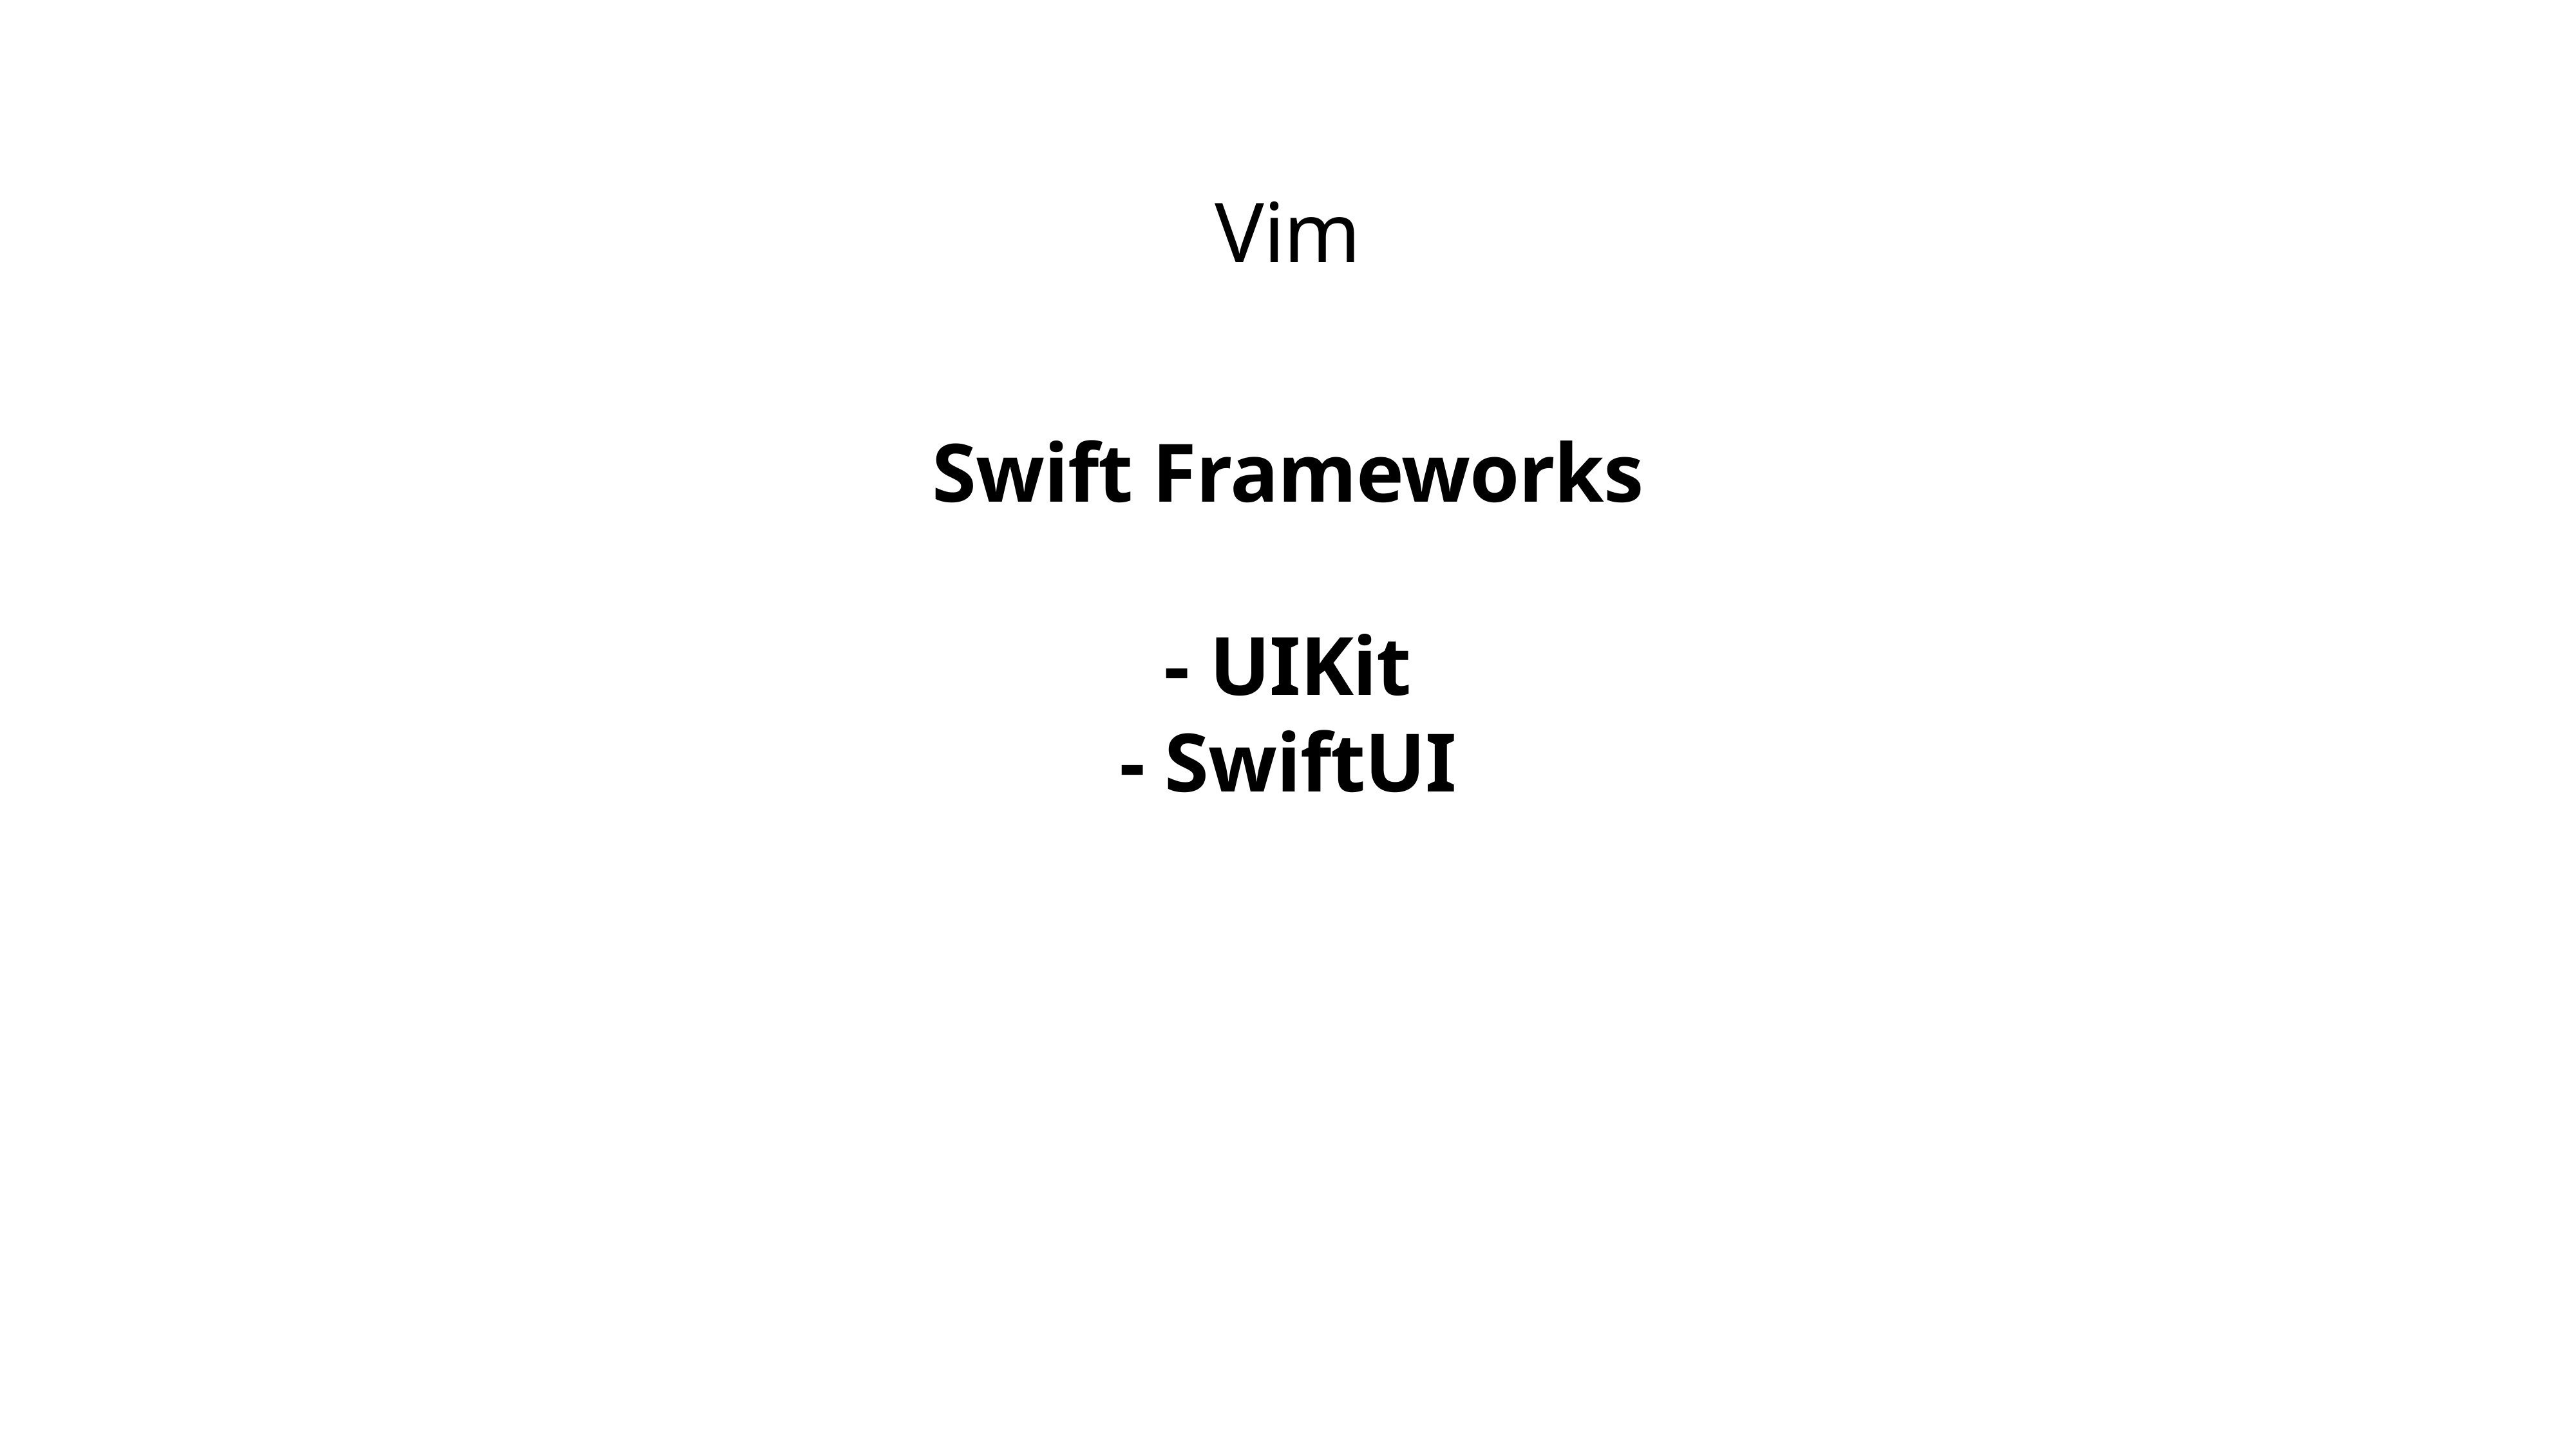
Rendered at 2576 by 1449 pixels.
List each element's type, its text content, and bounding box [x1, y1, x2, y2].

title Vim [128, 146, 2448, 284]
subtitle Swift Frameworks - UIKit - SwiftUI [128, 319, 2448, 1038]
